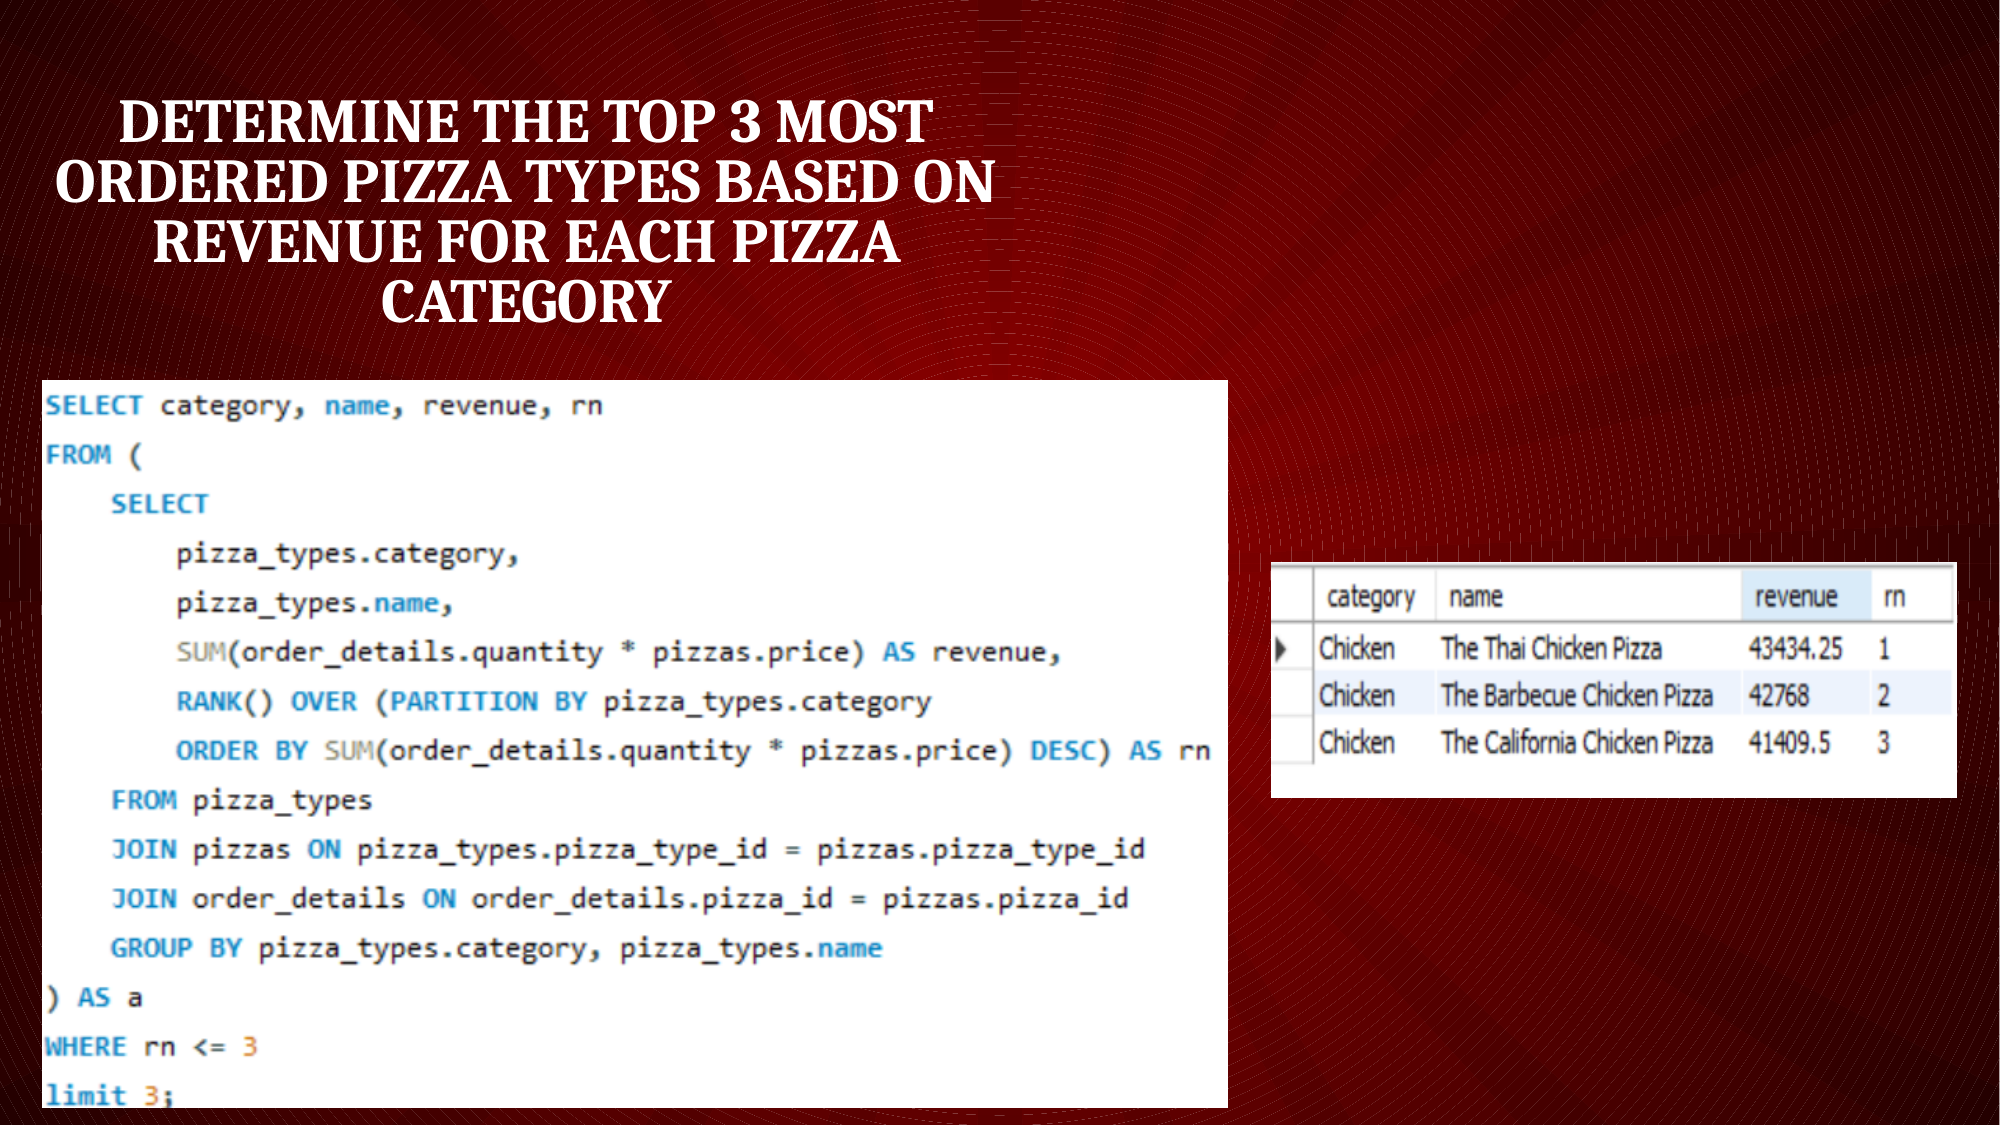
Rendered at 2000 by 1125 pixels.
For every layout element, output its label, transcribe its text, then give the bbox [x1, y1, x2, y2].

picture [42, 380, 1228, 1108]
title Determine the top 3 most ordered pizza types based on revenue for each pizza category [0, 17, 1054, 345]
picture [1270, 561, 1957, 799]
